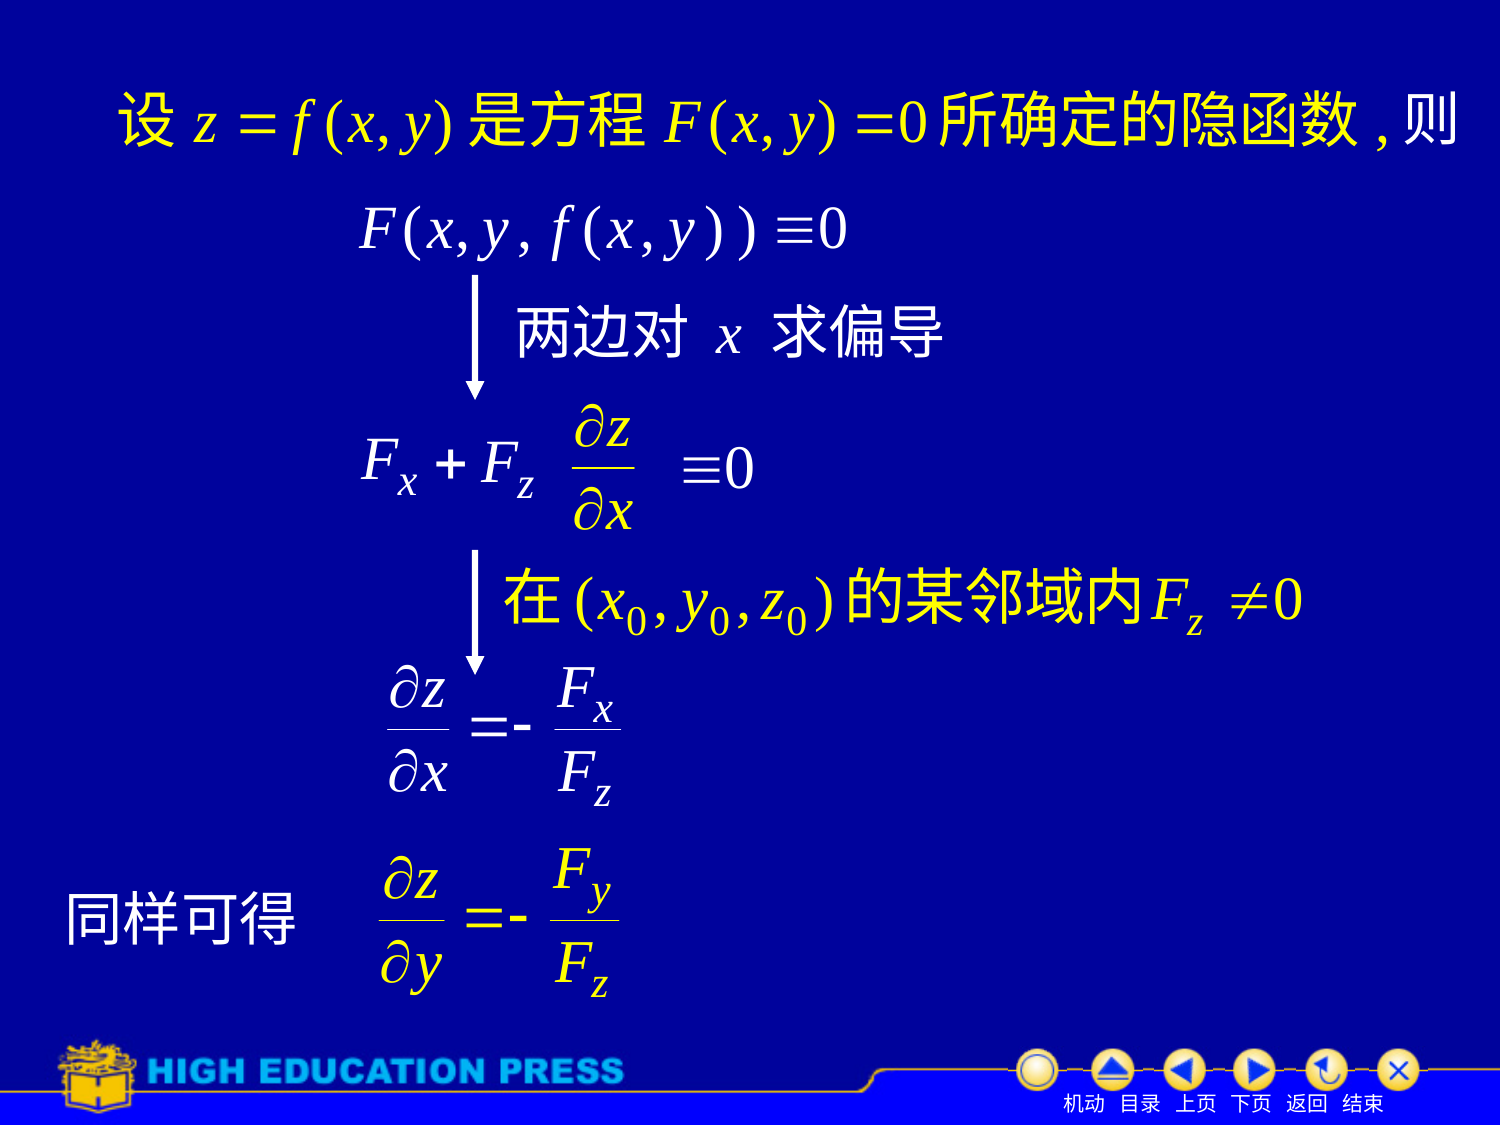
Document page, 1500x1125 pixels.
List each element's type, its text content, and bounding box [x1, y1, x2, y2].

text_box [468, 275, 482, 400]
text_box 则 [1387, 75, 1488, 160]
text_box 同样可得 [49, 875, 329, 960]
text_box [353, 199, 851, 267]
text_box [374, 837, 624, 1003]
text_box 机动 目录 上页 下页 返回 结束 [1049, 1082, 1404, 1123]
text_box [499, 562, 1305, 640]
text_box 两边对 x 求偏导 [500, 287, 1000, 373]
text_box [567, 394, 640, 548]
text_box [112, 87, 1403, 161]
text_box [430, 429, 539, 504]
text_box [673, 440, 756, 494]
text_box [383, 654, 626, 812]
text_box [356, 426, 422, 501]
picture [0, 0, 1500, 1125]
